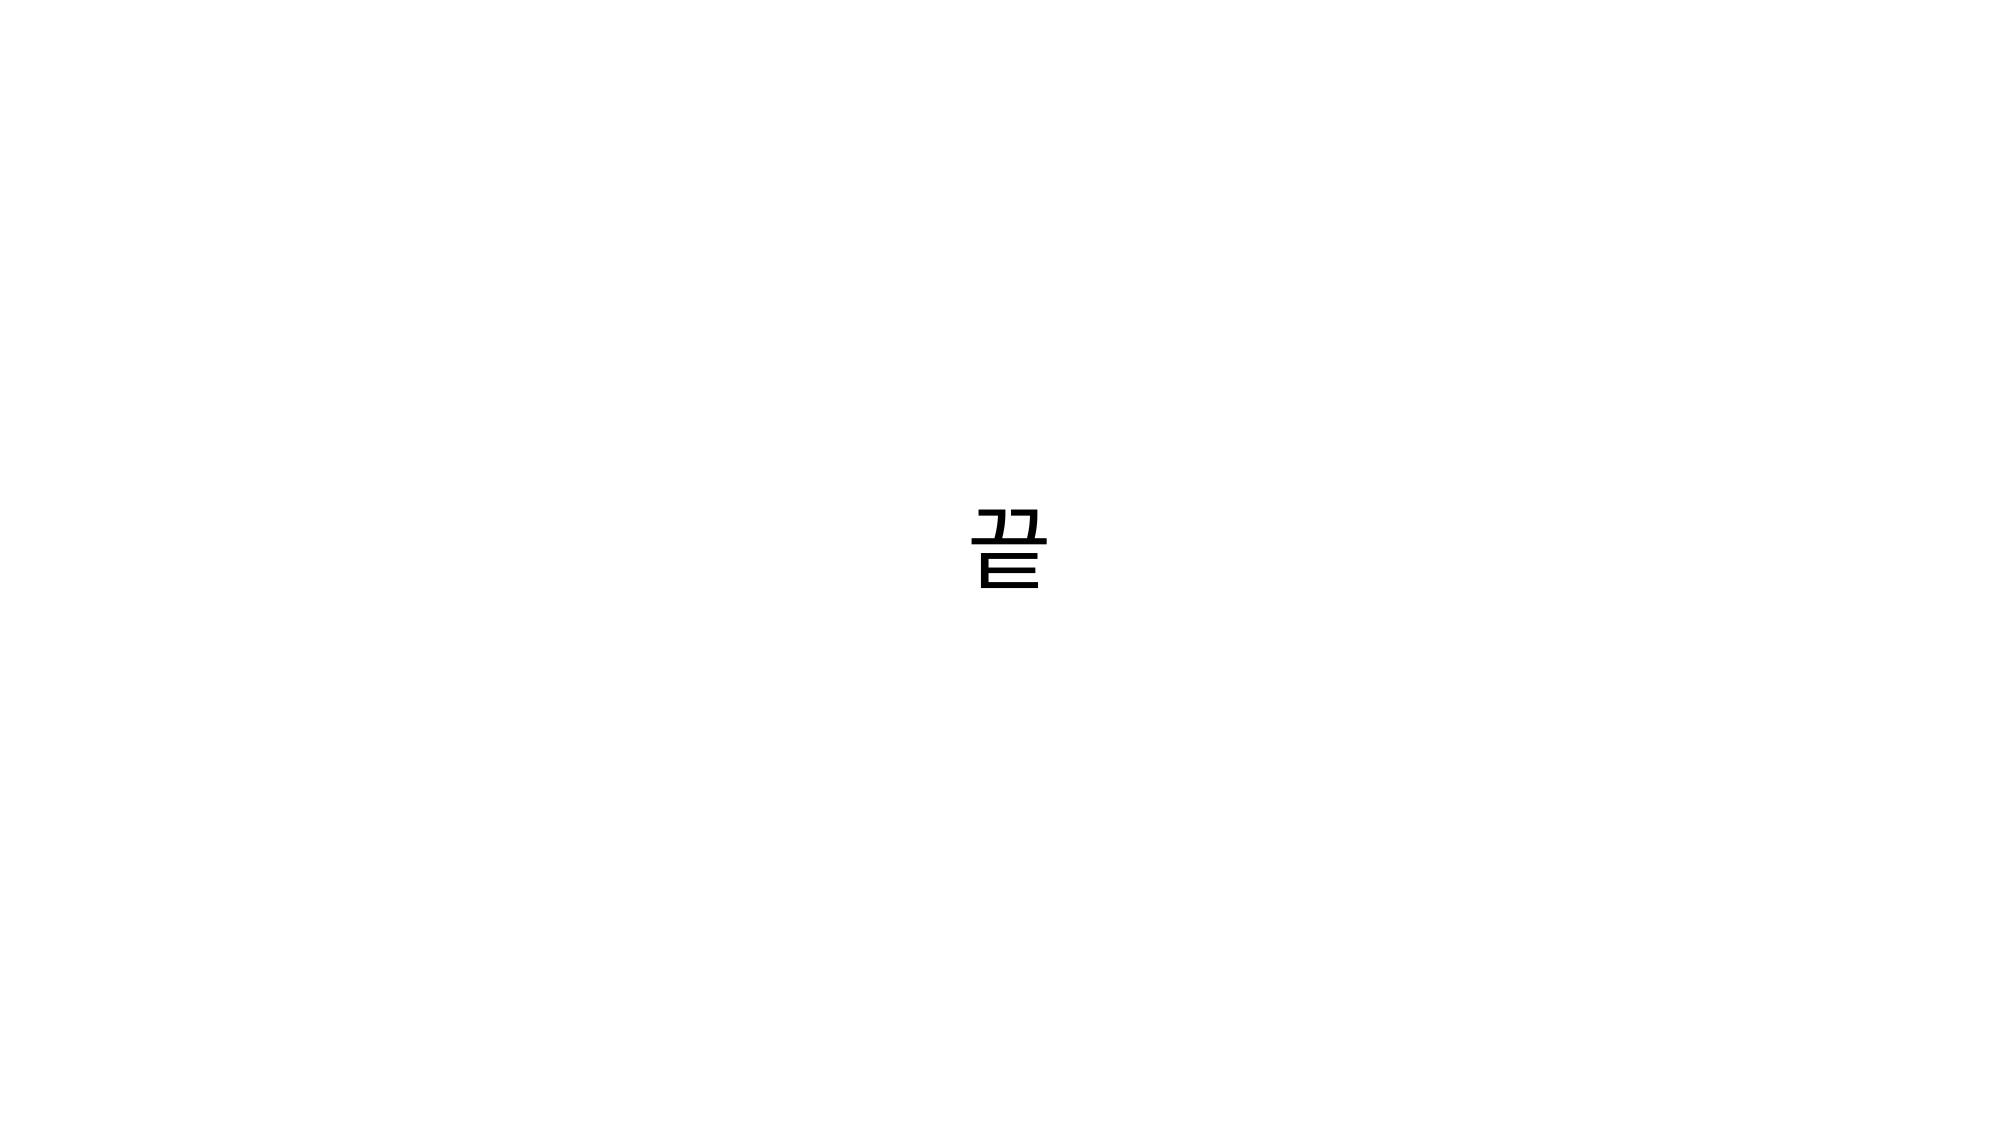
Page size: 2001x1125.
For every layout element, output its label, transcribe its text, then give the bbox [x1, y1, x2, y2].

title 끝 [147, 444, 1872, 662]
